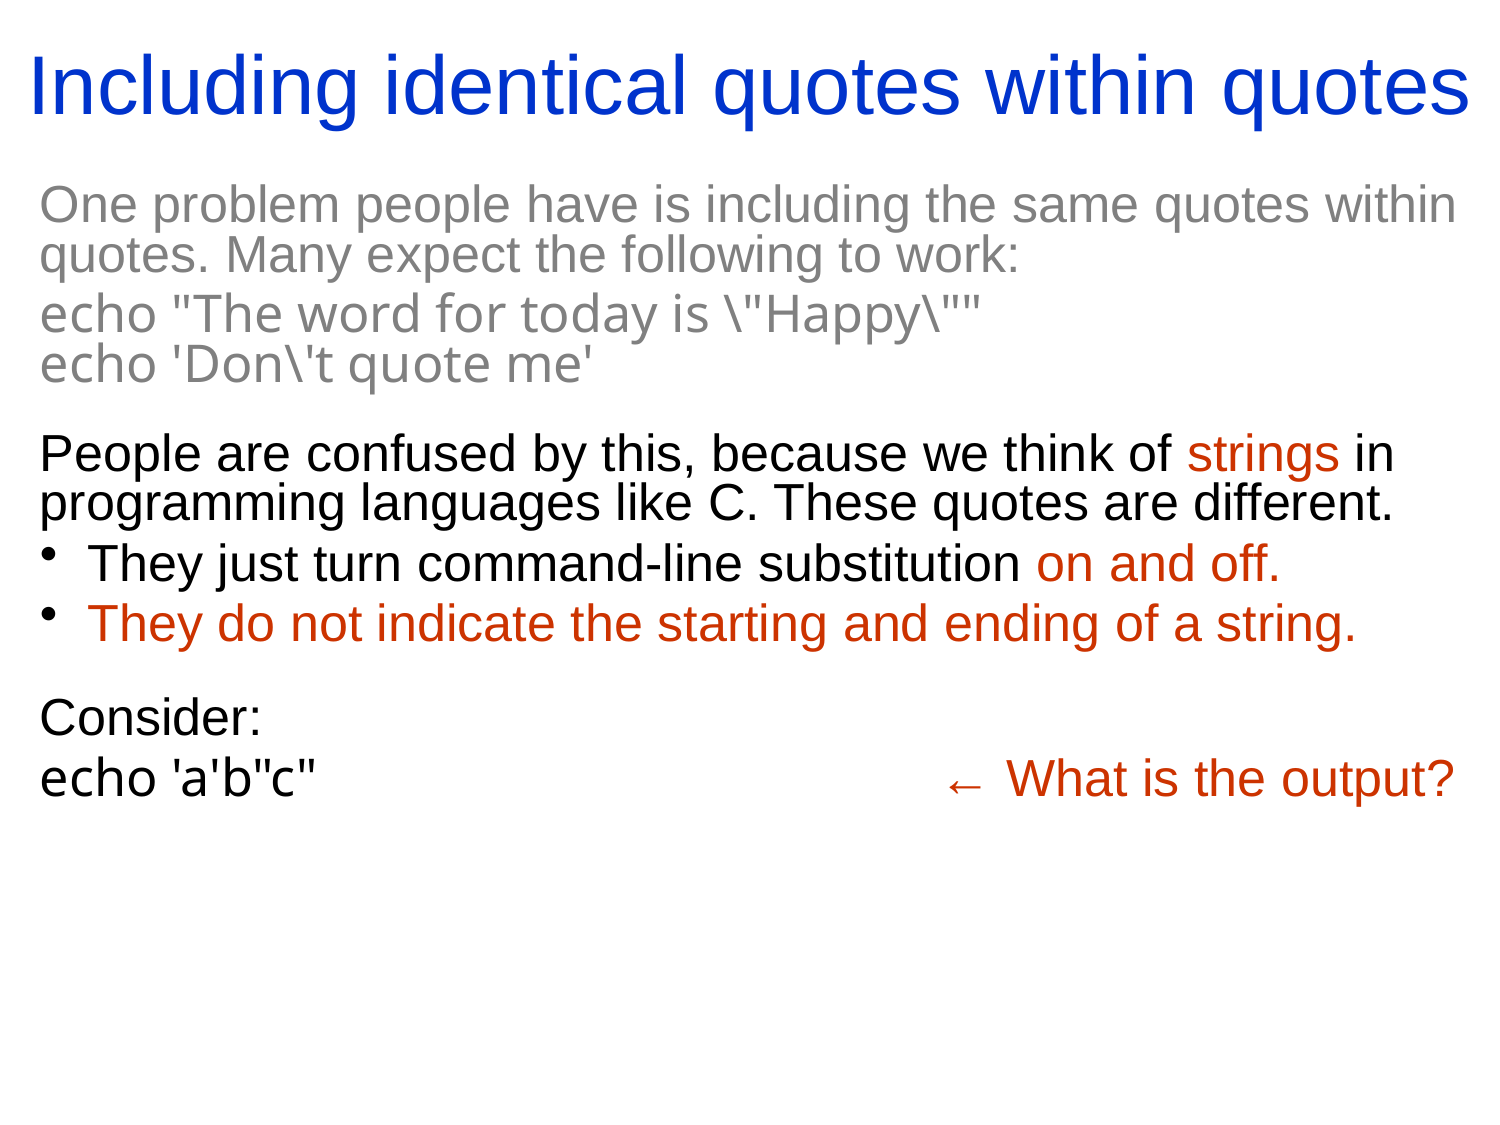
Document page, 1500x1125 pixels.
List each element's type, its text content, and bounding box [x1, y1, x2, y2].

title Including identical quotes within quotes [0, 0, 1500, 163]
list One problem people have is including the same quotes within quotes. Many expect the following to work: echo "The word for today is \"Happy\"" echo 'Don\'t quote me' People are confused by this, because we think of strings in programming languages like C. These quotes are different. They just turn command-line substitution on and off. They do not indicate the starting and ending of a string. Consider: echo 'a'b"c" ← What is the output? This is broken up into three units. The first and last are quoted, and the middle is not. After quoting and substitution occurs, the three units are combined. The middle can be a variable, for instance: echo 'a'$' [24, 174, 1476, 1125]
